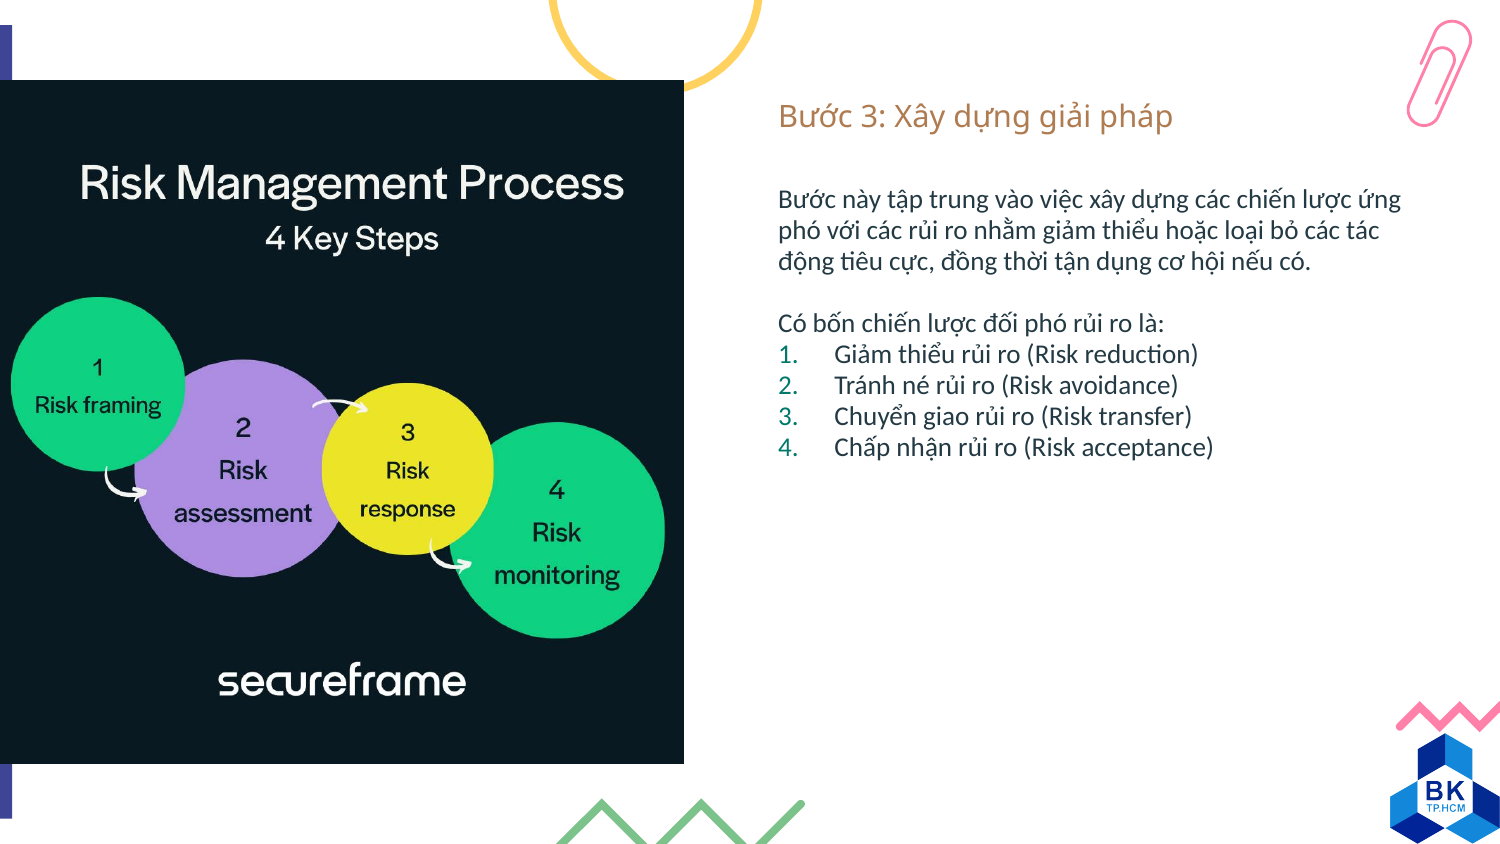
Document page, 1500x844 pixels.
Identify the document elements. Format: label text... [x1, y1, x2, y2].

title Bước 3: Xây dựng giải pháp [763, 80, 1435, 153]
picture [0, 79, 684, 764]
picture [1390, 732, 1500, 844]
list Bước này tập trung vào việc xây dựng các chiến lược ứng phó với các rủi ro nhằm giảm thiểu hoặc loại bỏ các tác động tiêu cực, đồng thời tận dụng cơ hội nếu có. Có bốn chiến lược đối phó rủi ro là: Giảm thiểu rủi ro (Risk reduction) Tránh né rủi ro (Risk avoidance) Chuyển giao rủi ro (Risk transfer) Chấp nhận rủi ro (Risk acceptance) [763, 169, 1435, 708]
